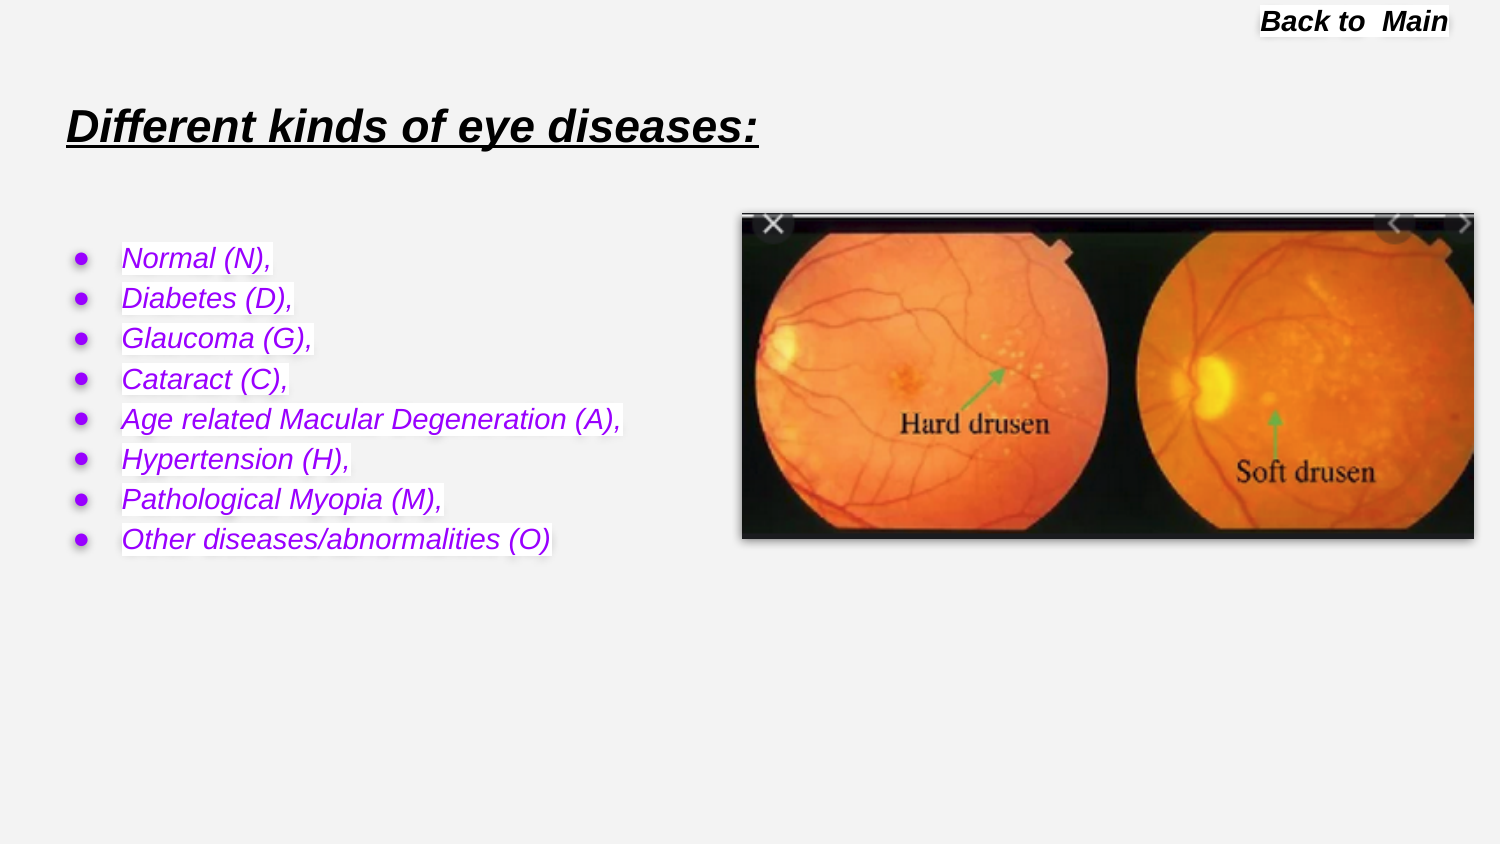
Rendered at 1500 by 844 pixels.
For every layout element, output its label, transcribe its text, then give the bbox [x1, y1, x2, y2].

picture [741, 213, 1475, 540]
text_box Back to Main [1245, 0, 1500, 52]
title Different kinds of eye diseases: [51, 72, 1449, 167]
text_box Normal (N), Diabetes (D), Glaucoma (G), Cataract (C), Age related Macular Degeneration (A), Hypertension (H), Pathological Myopia (M), Other diseases/abnormalities (O) [31, 219, 1237, 631]
